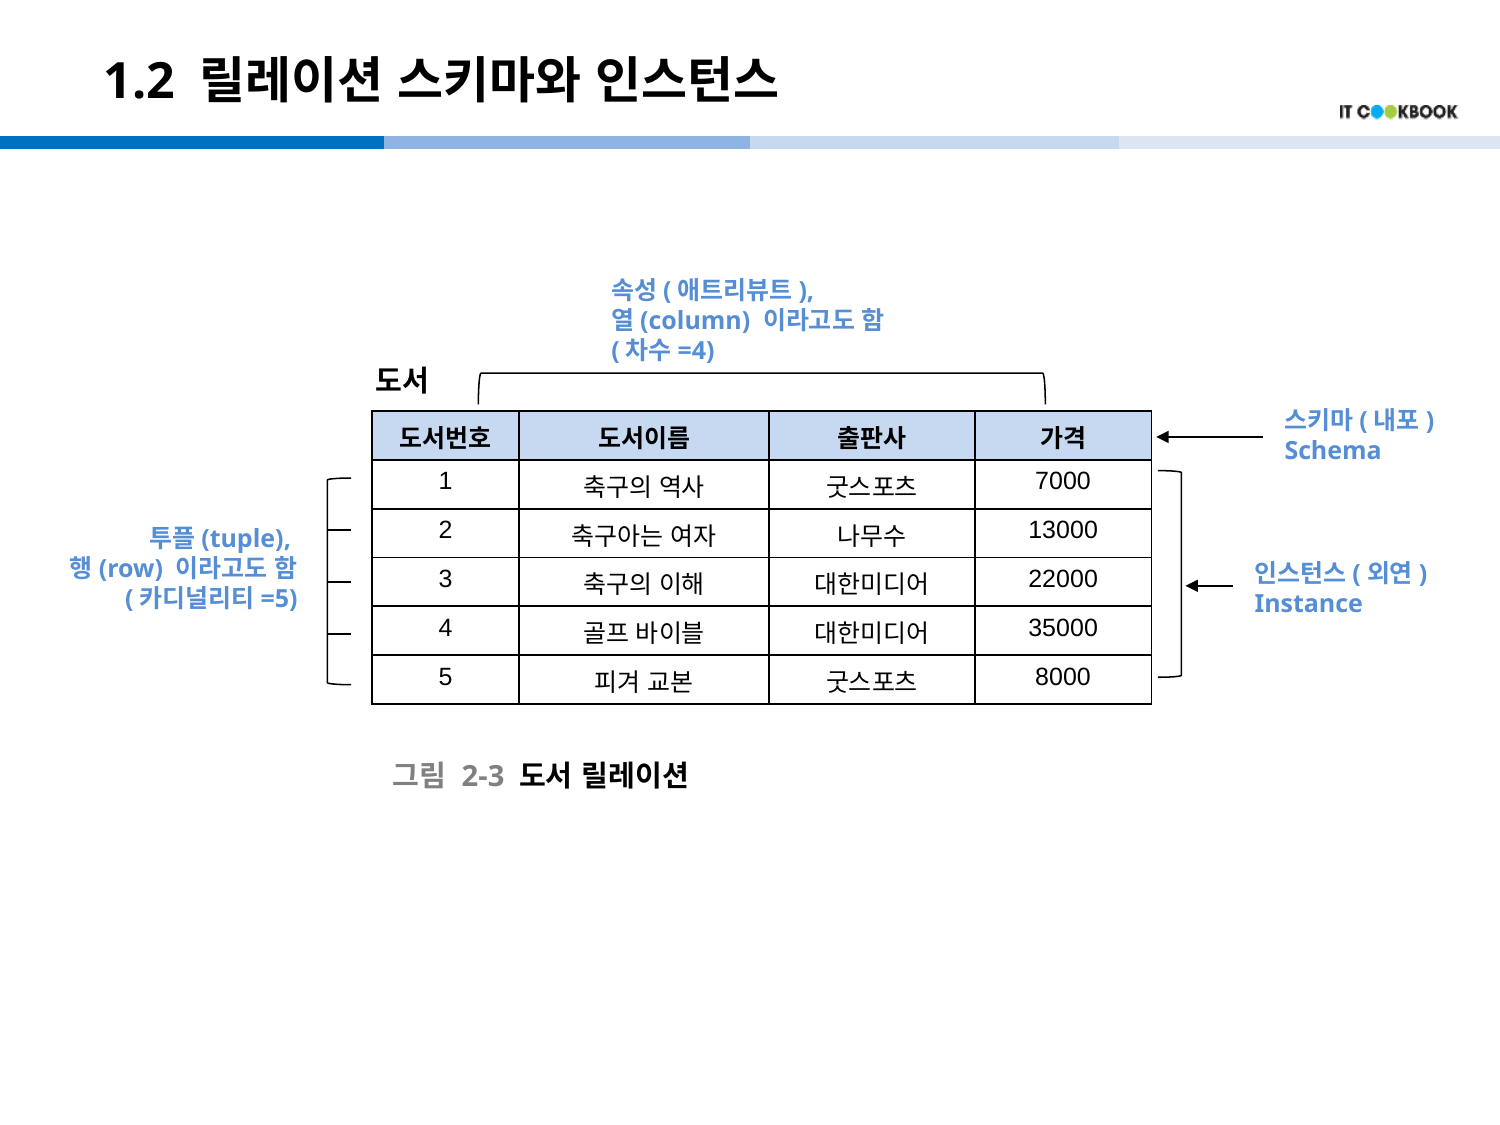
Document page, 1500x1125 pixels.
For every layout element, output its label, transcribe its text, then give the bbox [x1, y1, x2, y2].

table_cell 나무수 [770, 510, 974, 557]
table_cell 22000 [976, 558, 1151, 605]
table_cell 굿스포츠 [770, 461, 974, 508]
picture [1340, 105, 1459, 120]
text_box [477, 372, 1047, 405]
table_cell 축구의 역사 [520, 461, 768, 508]
table_header 가격 [976, 412, 1151, 459]
text_box [326, 477, 352, 533]
table_header 도서이름 [520, 412, 768, 459]
text_box 투플(tuple), 행(row) 이라고도 함 (카디널리티=5) [1, 514, 313, 620]
table_cell 8000 [976, 656, 1151, 703]
text_box [326, 639, 352, 686]
table_cell 피겨 교본 [520, 656, 768, 703]
table_header 도서번호 [373, 412, 518, 459]
text_box 스키마(내포) Schema [1269, 396, 1477, 472]
table_cell 대한미디어 [770, 558, 974, 605]
table_cell 축구의 이해 [520, 558, 768, 605]
table_cell 골프 바이블 [520, 607, 768, 654]
table_cell 5 [373, 656, 518, 703]
table_cell 축구아는 여자 [520, 510, 768, 557]
text_box 인스턴스(외연) Instance [1239, 550, 1447, 625]
table_cell 13000 [976, 510, 1151, 557]
table_cell 굿스포츠 [770, 656, 974, 703]
text_box [326, 586, 352, 637]
title 1.2 릴레이션 스키마와 인스턴스 [88, 32, 1330, 124]
table_header 출판사 [770, 412, 974, 459]
text_box 도서 [360, 356, 668, 404]
table_cell 35000 [976, 607, 1151, 654]
table_cell 4 [373, 607, 518, 654]
text_box 속성(애트리뷰트), 열(column) 이라고도 함 (차수=4) [596, 267, 951, 372]
text_box 그림 2-3 도서 릴레이션 [377, 751, 685, 799]
text_box [326, 535, 352, 584]
table_cell 대한미디어 [770, 607, 974, 654]
table_cell 7000 [976, 461, 1151, 508]
table_cell 1 [373, 461, 518, 508]
table_cell 2 [373, 510, 518, 557]
text_box [1157, 469, 1183, 679]
table_cell 3 [373, 558, 518, 605]
